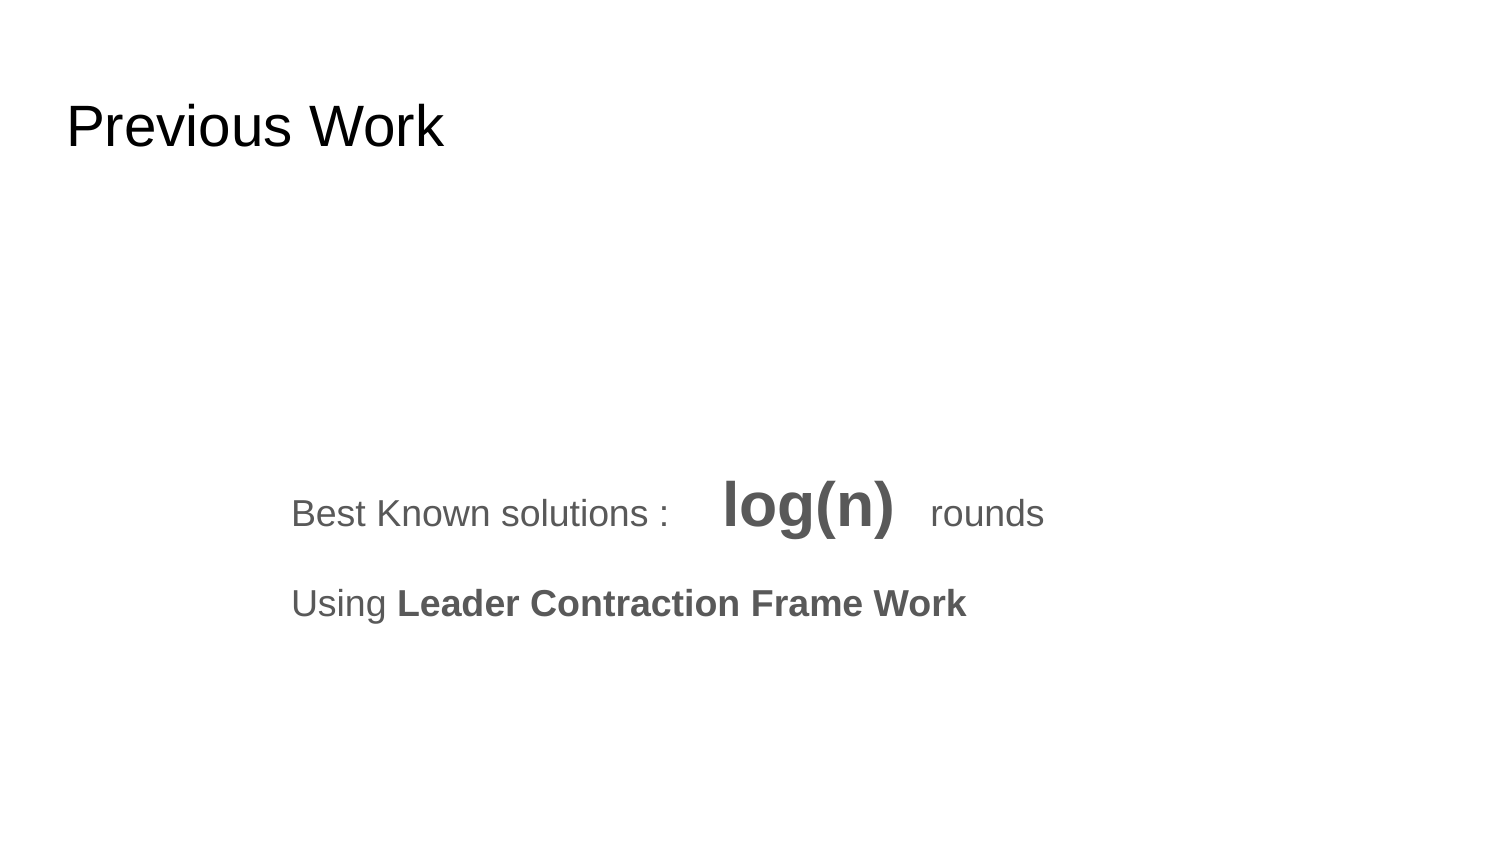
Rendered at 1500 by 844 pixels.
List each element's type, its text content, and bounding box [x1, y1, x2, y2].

title Previous Work [51, 72, 1449, 167]
list Best Known solutions : log(n) rounds Using Leader Contraction Frame Work [51, 189, 1449, 750]
